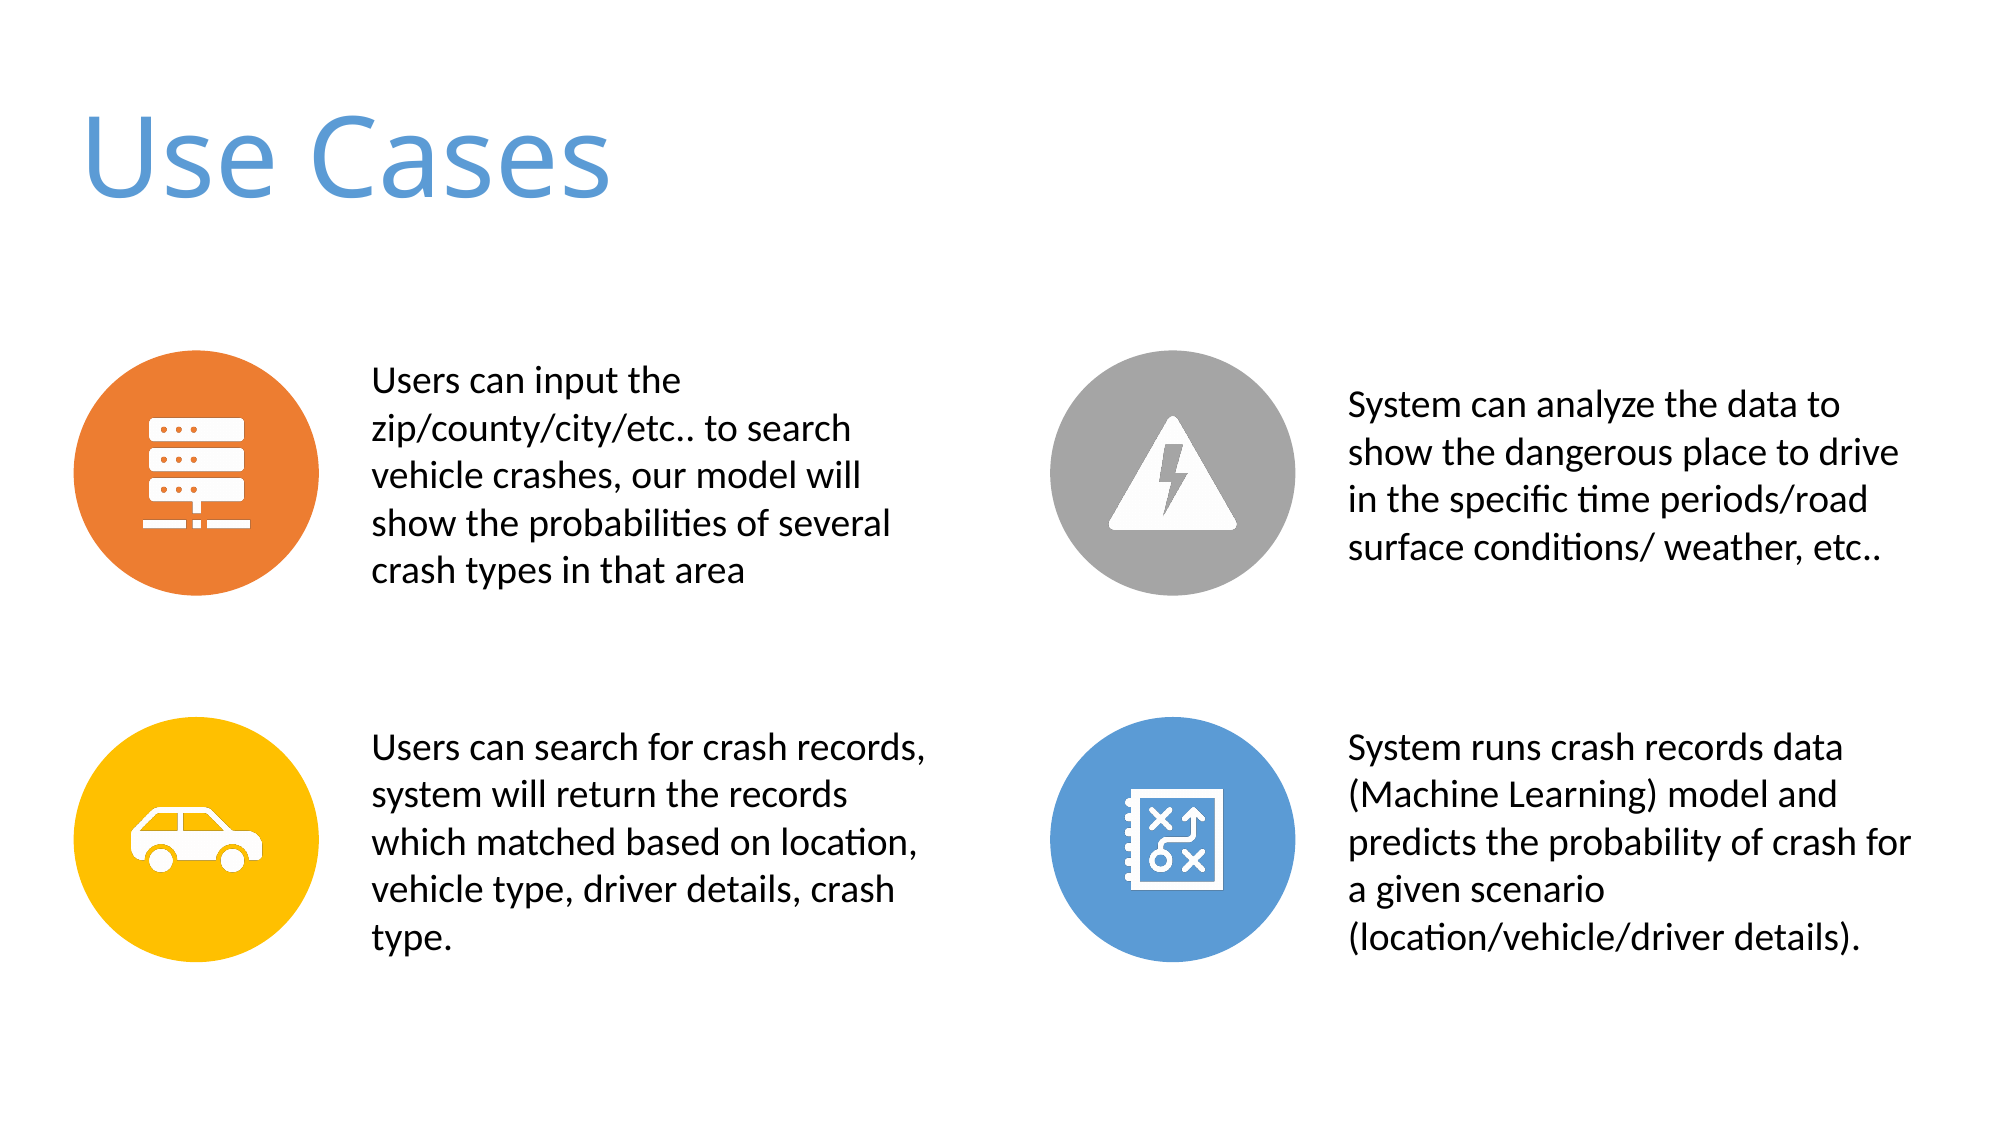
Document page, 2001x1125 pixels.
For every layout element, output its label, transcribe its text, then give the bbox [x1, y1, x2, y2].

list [64, 299, 1936, 1014]
title Use Cases [64, 52, 1936, 271]
